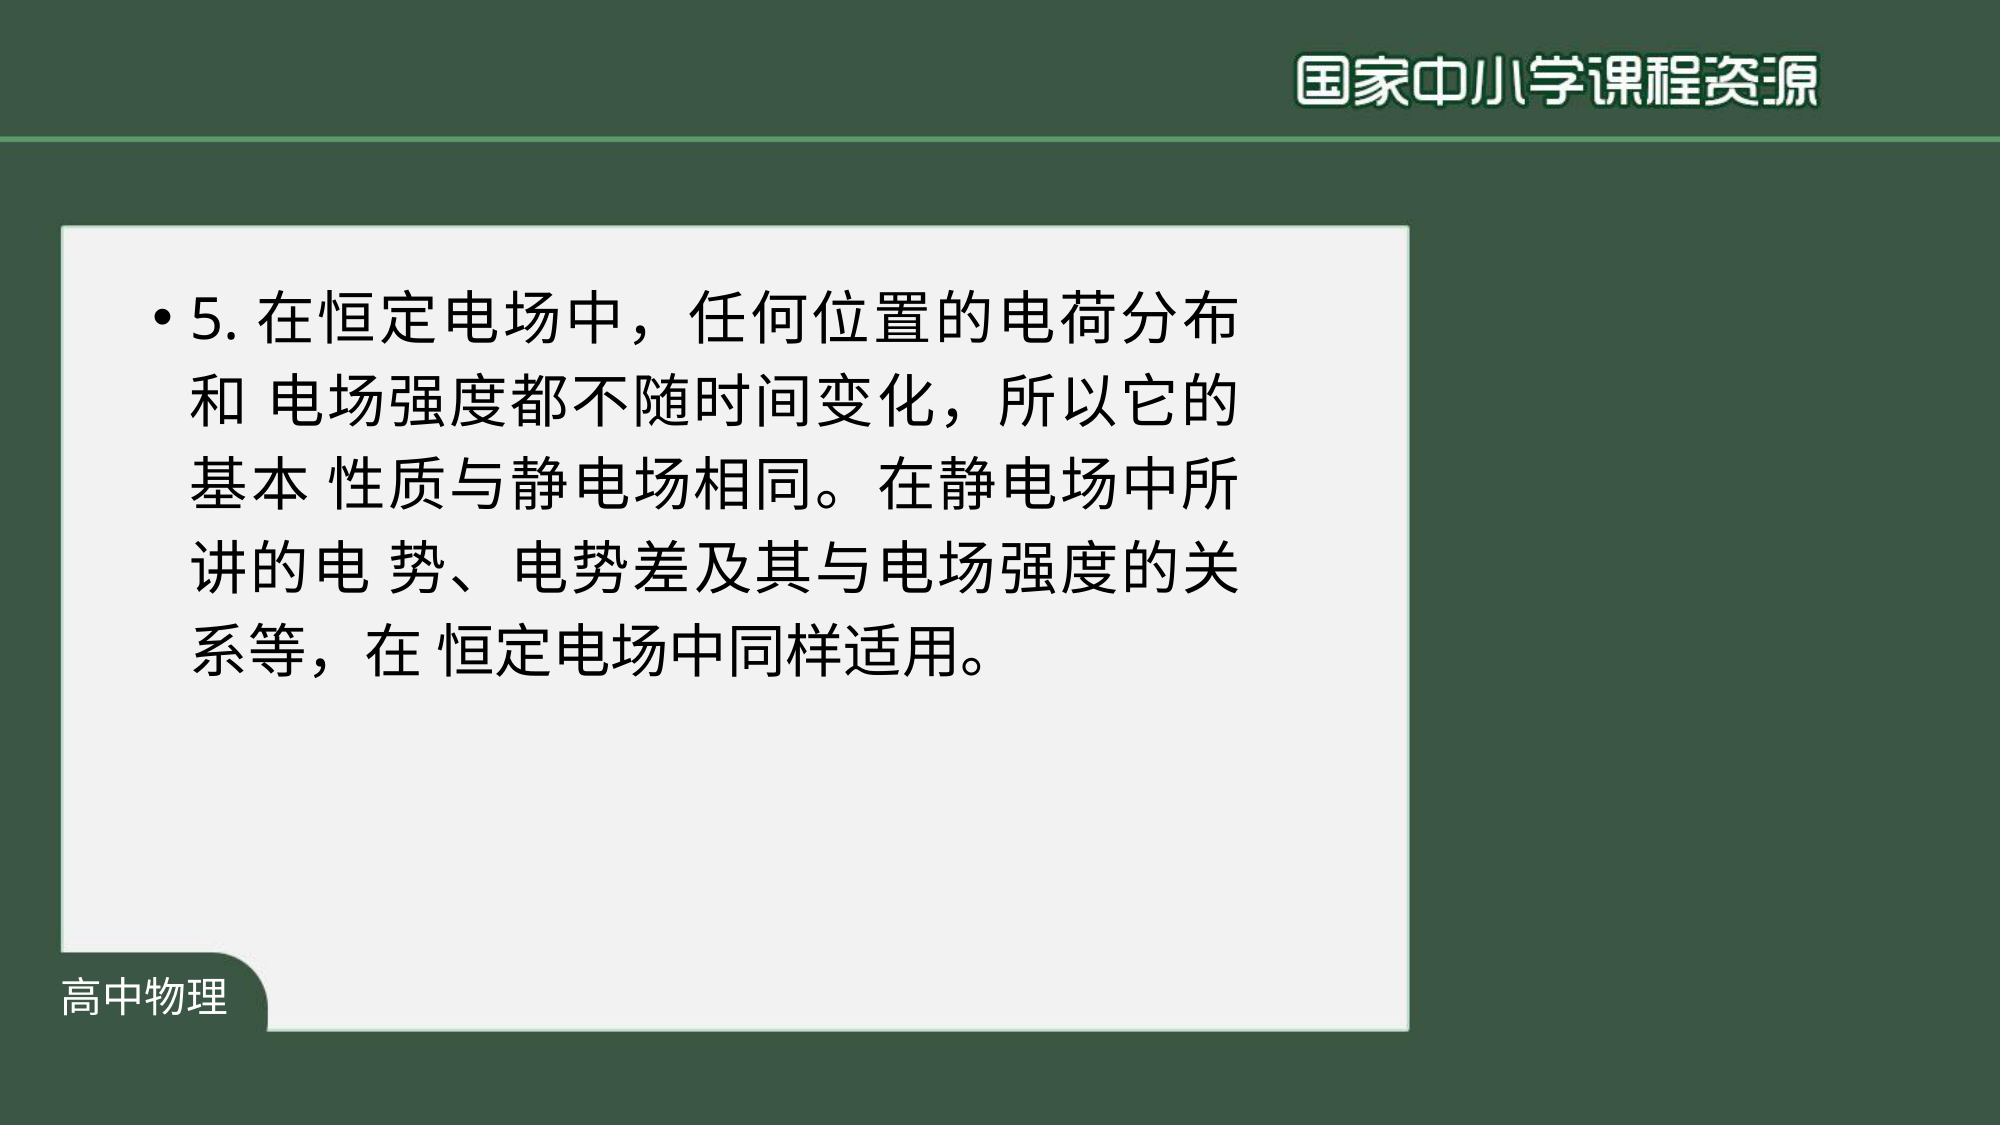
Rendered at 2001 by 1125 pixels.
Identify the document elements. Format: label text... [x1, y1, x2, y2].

text_box [0, 0, 2000, 1125]
text_box 5.在恒定电场中，任何位置的电荷分布和 电场强度都不随时间变化，所以它的基本 性质与静电场相同。在静电场中所讲的电 势、电势差及其与电场强度的关系等，在 恒定电场中同样适用。 [150, 265, 1242, 685]
footer 高中物理 [58, 966, 230, 1125]
